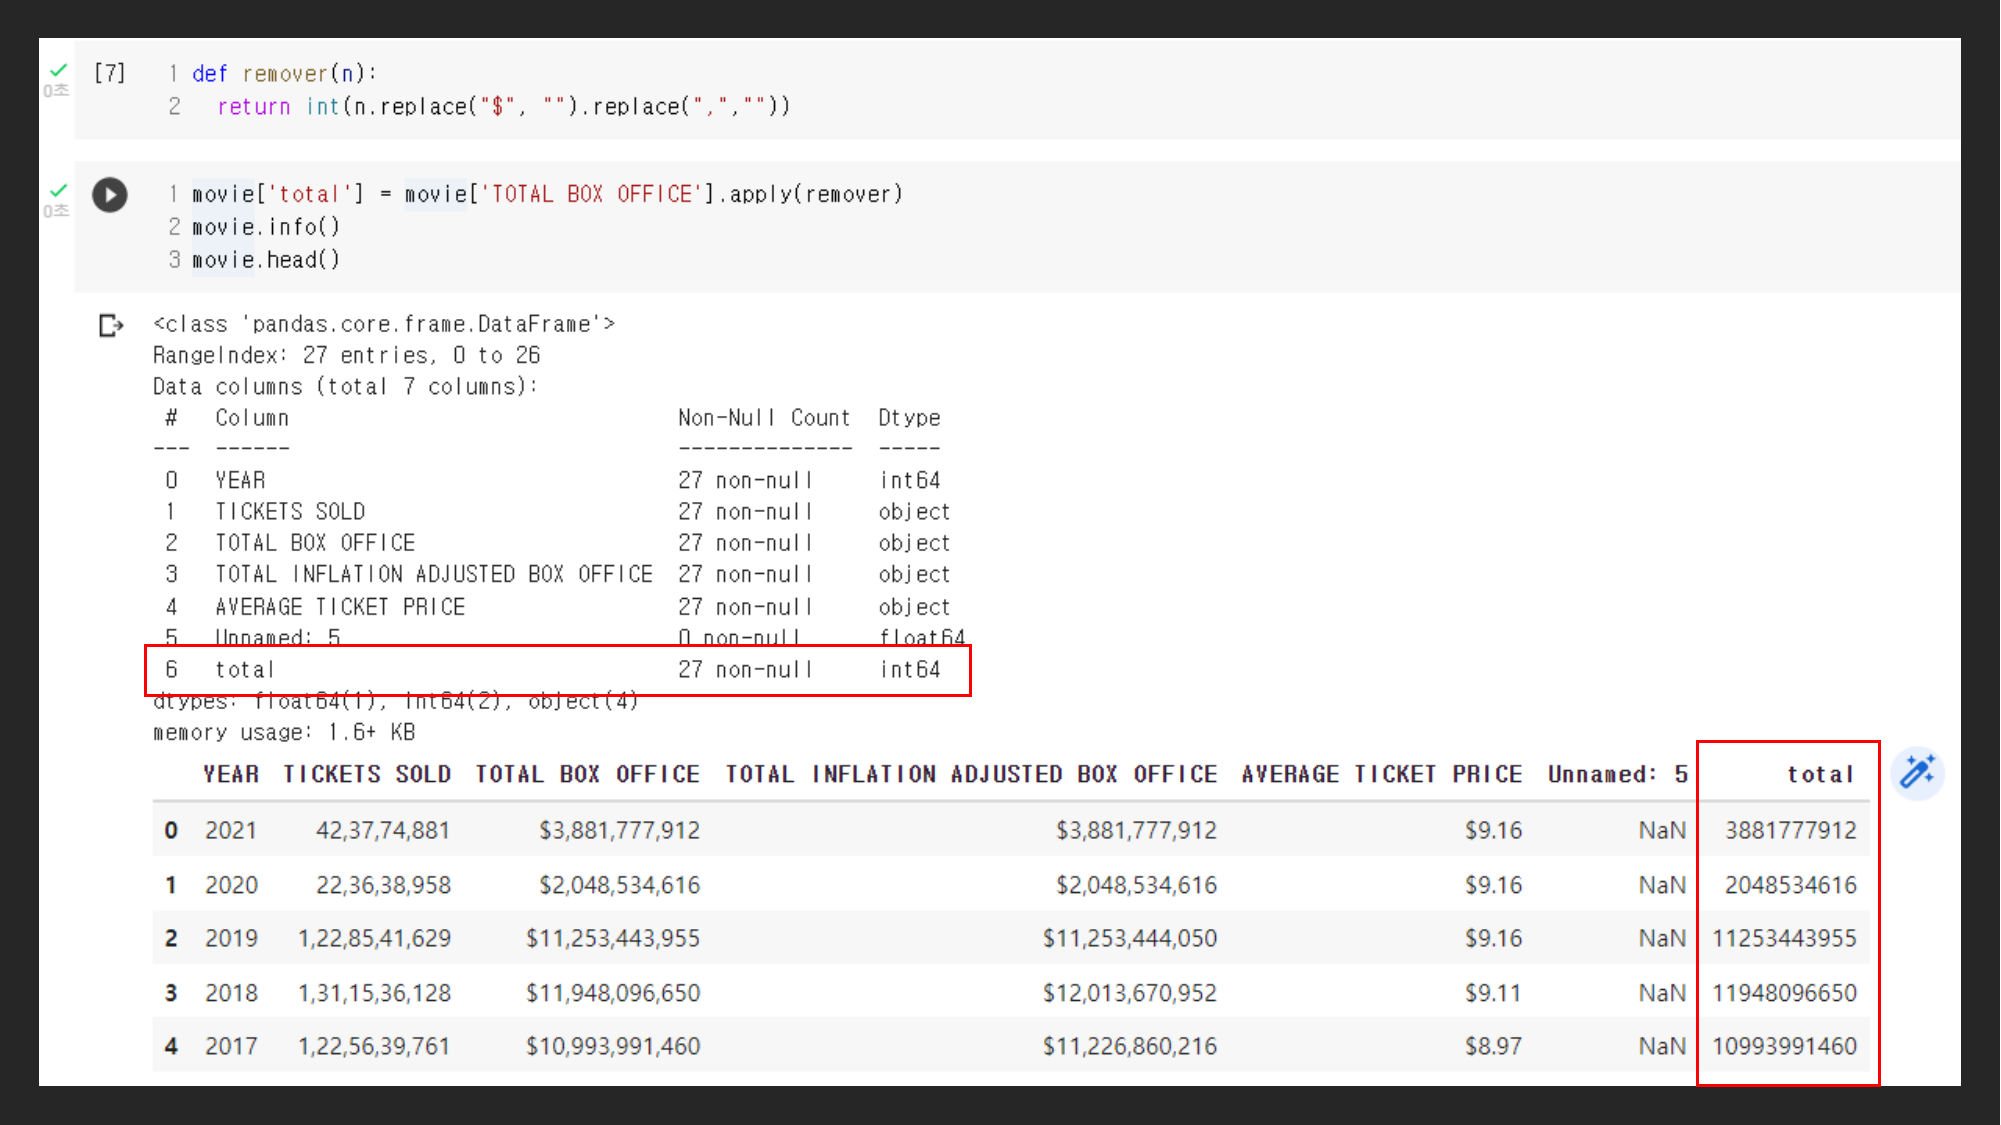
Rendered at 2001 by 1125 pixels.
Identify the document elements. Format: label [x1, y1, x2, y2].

picture [39, 38, 1961, 1086]
